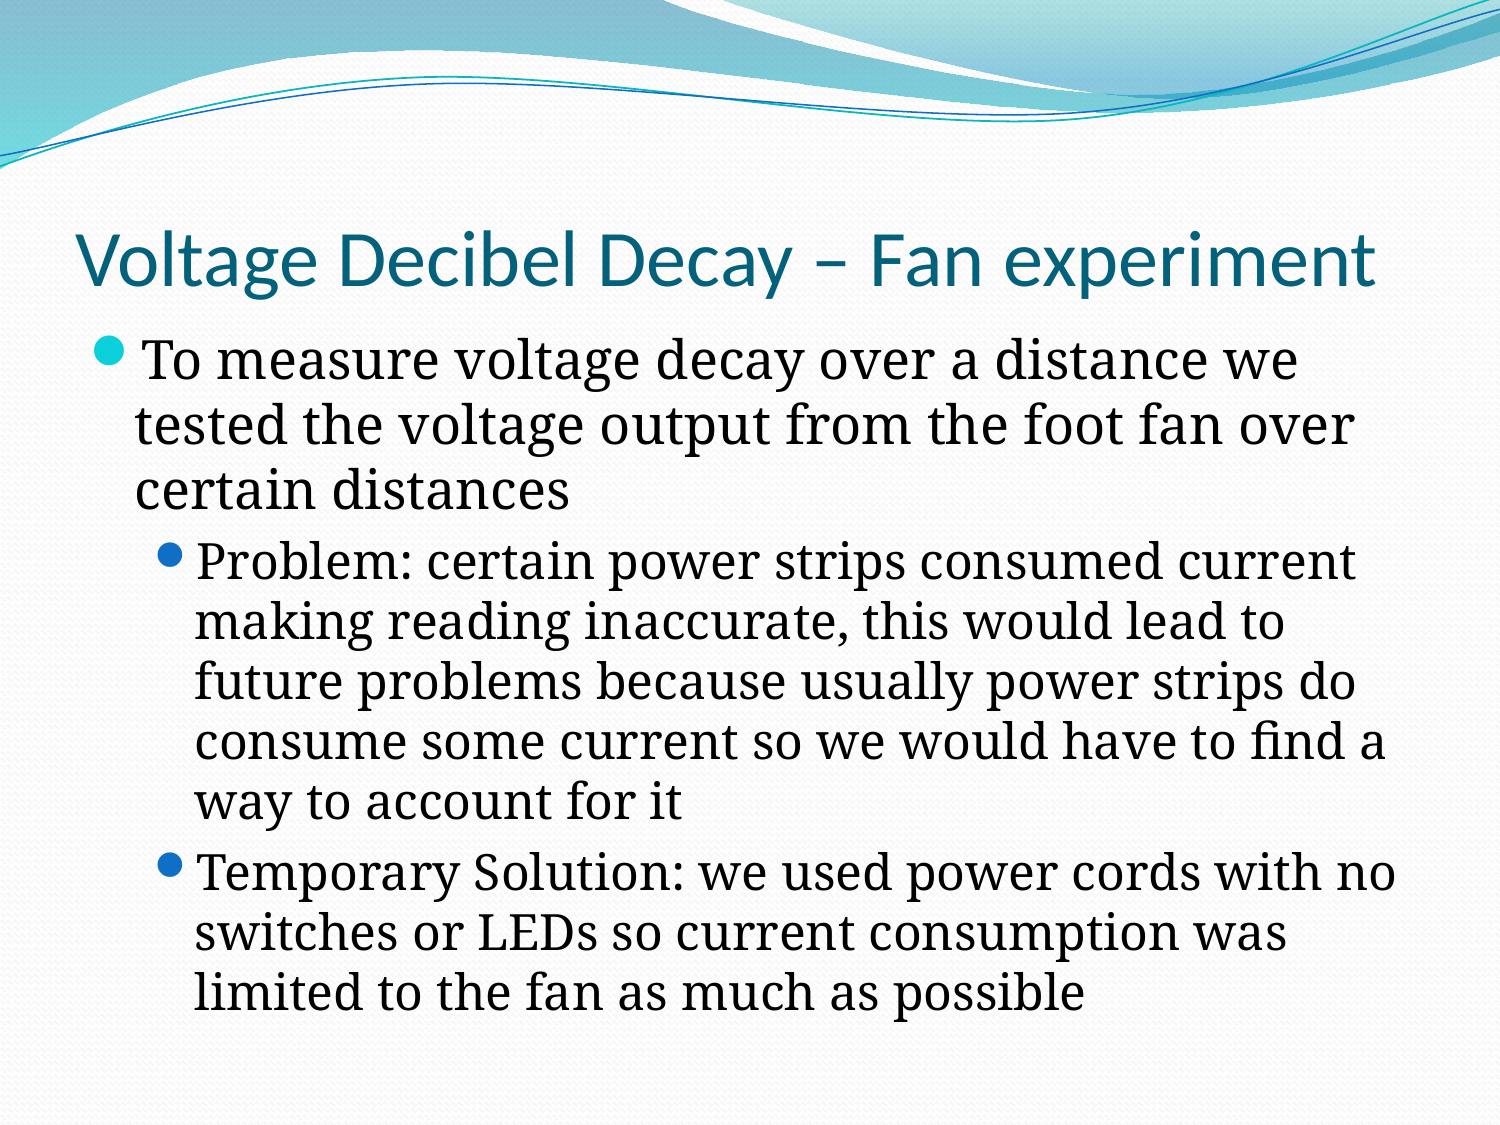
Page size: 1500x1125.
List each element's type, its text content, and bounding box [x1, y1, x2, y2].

list To measure voltage decay over a distance we tested the voltage output from the foot fan over certain distances Problem: certain power strips consumed current making reading inaccurate, this would lead to future problems because usually power strips do consume some current so we would have to find a way to account for it Temporary Solution: we used power cords with no switches or LEDs so current consumption was limited to the fan as much as possible [75, 317, 1425, 1038]
title Voltage Decibel Decay – Fan experiment [75, 115, 1425, 303]
